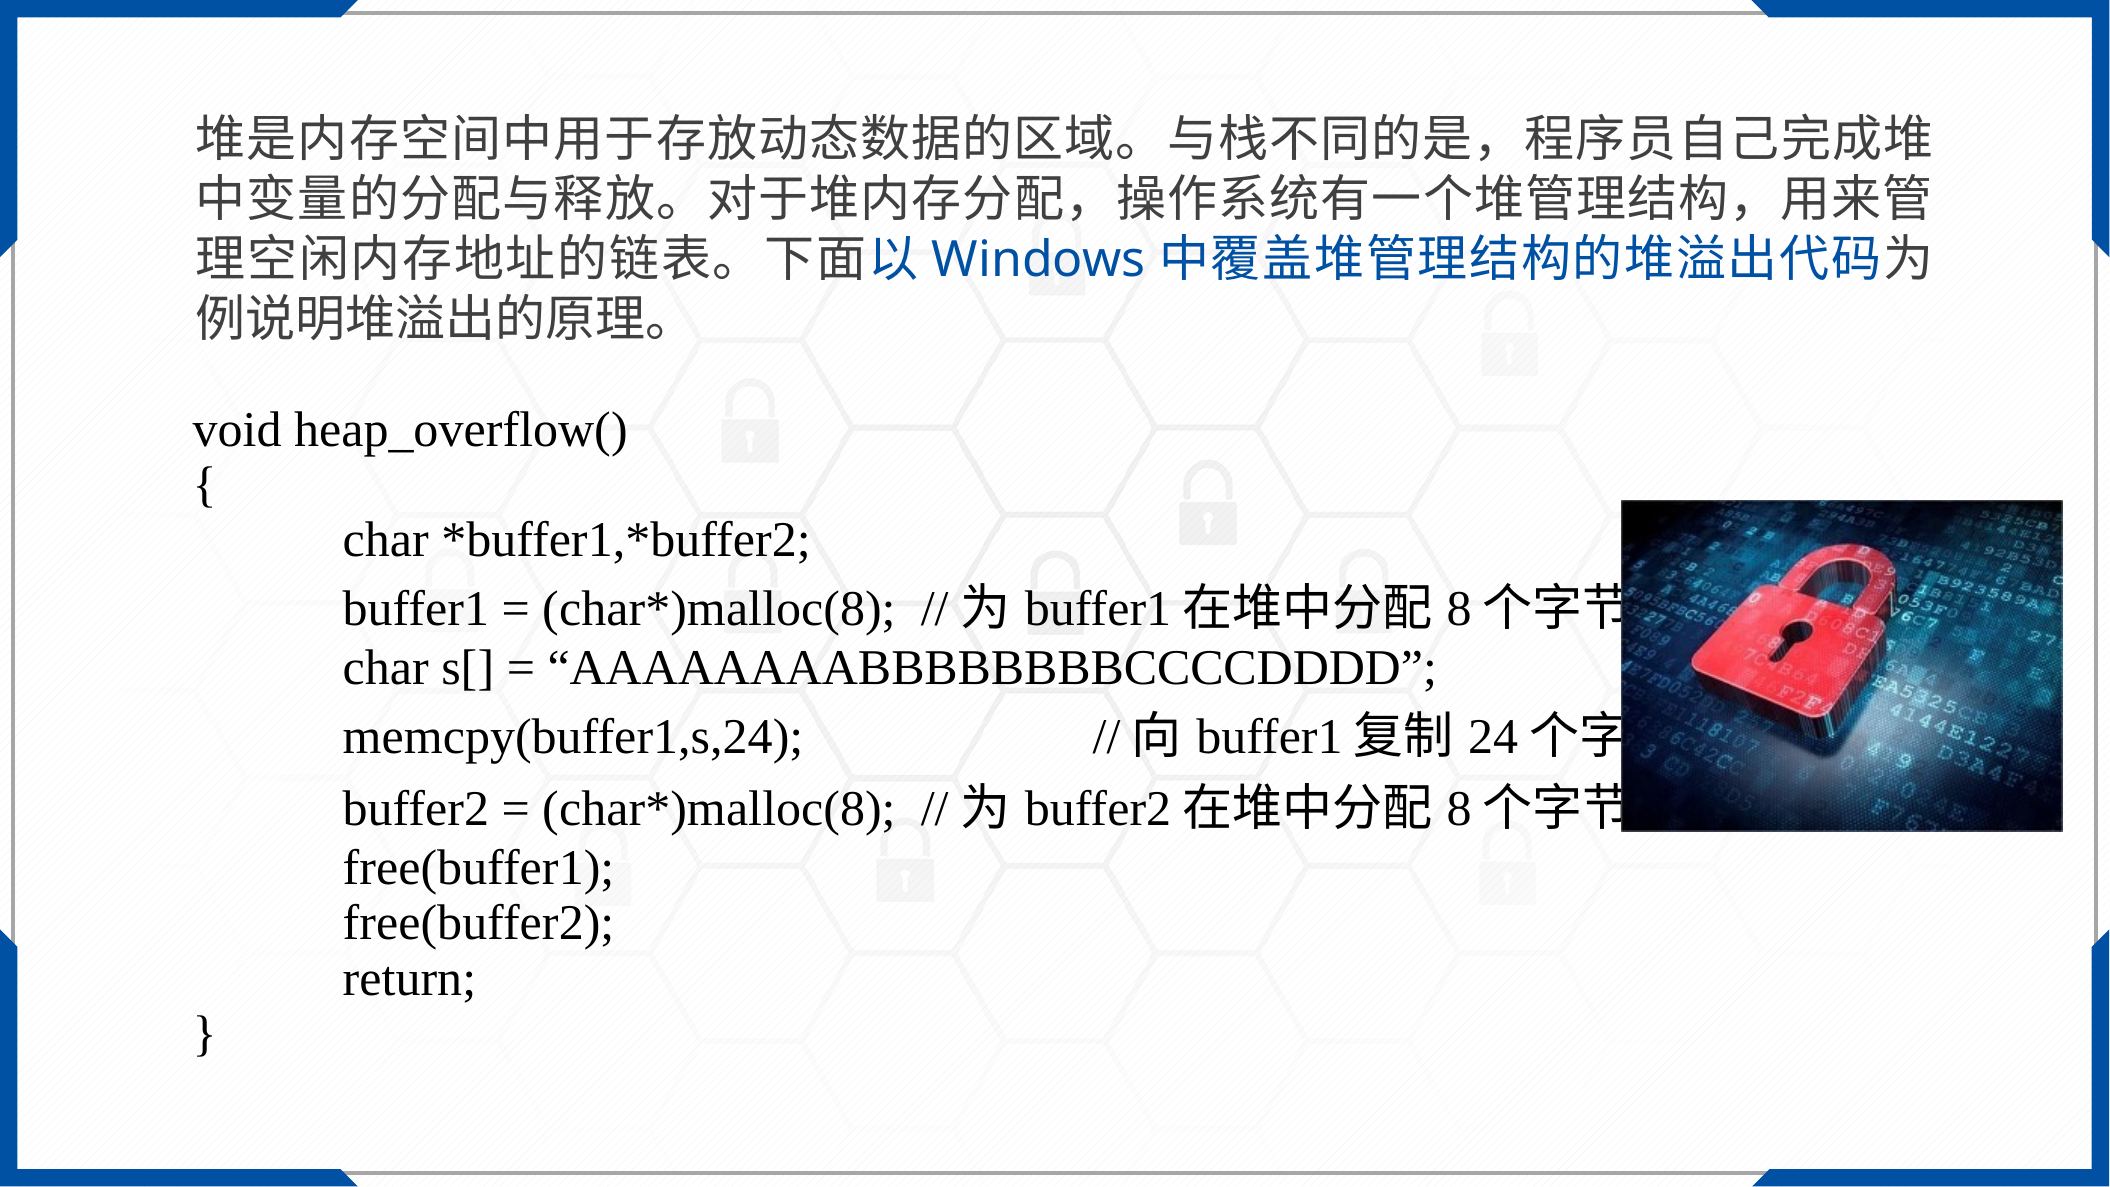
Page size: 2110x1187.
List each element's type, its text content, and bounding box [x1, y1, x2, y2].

text_box 堆是内存空间中用于存放动态数据的区域。与栈不同的是，程序员自己完成堆中变量的分配与释放。对于堆内存分配，操作系统有一个堆管理结构，用来管理空闲内存地址的链表。下面以Windows中覆盖堆管理结构的堆溢出代码为例说明堆溢出的原理。 [181, 98, 1948, 354]
table_header void heap_overflow() { char *buffer1,*buffer2; buffer1 = (char*)malloc(8); //为buffer1在堆中分配8个字节 char s[] = “AAAAAAAABBBBBBBBCCCCDDDD”; memcpy(buffer1,s,24); //向buffer1复制24个字节 buffer2 = (char*)malloc(8); //为buffer2在堆中分配8个字节 free(buffer1); free(buffer2); return; } [181, 402, 1704, 1062]
picture [80, 0, 2063, 1187]
